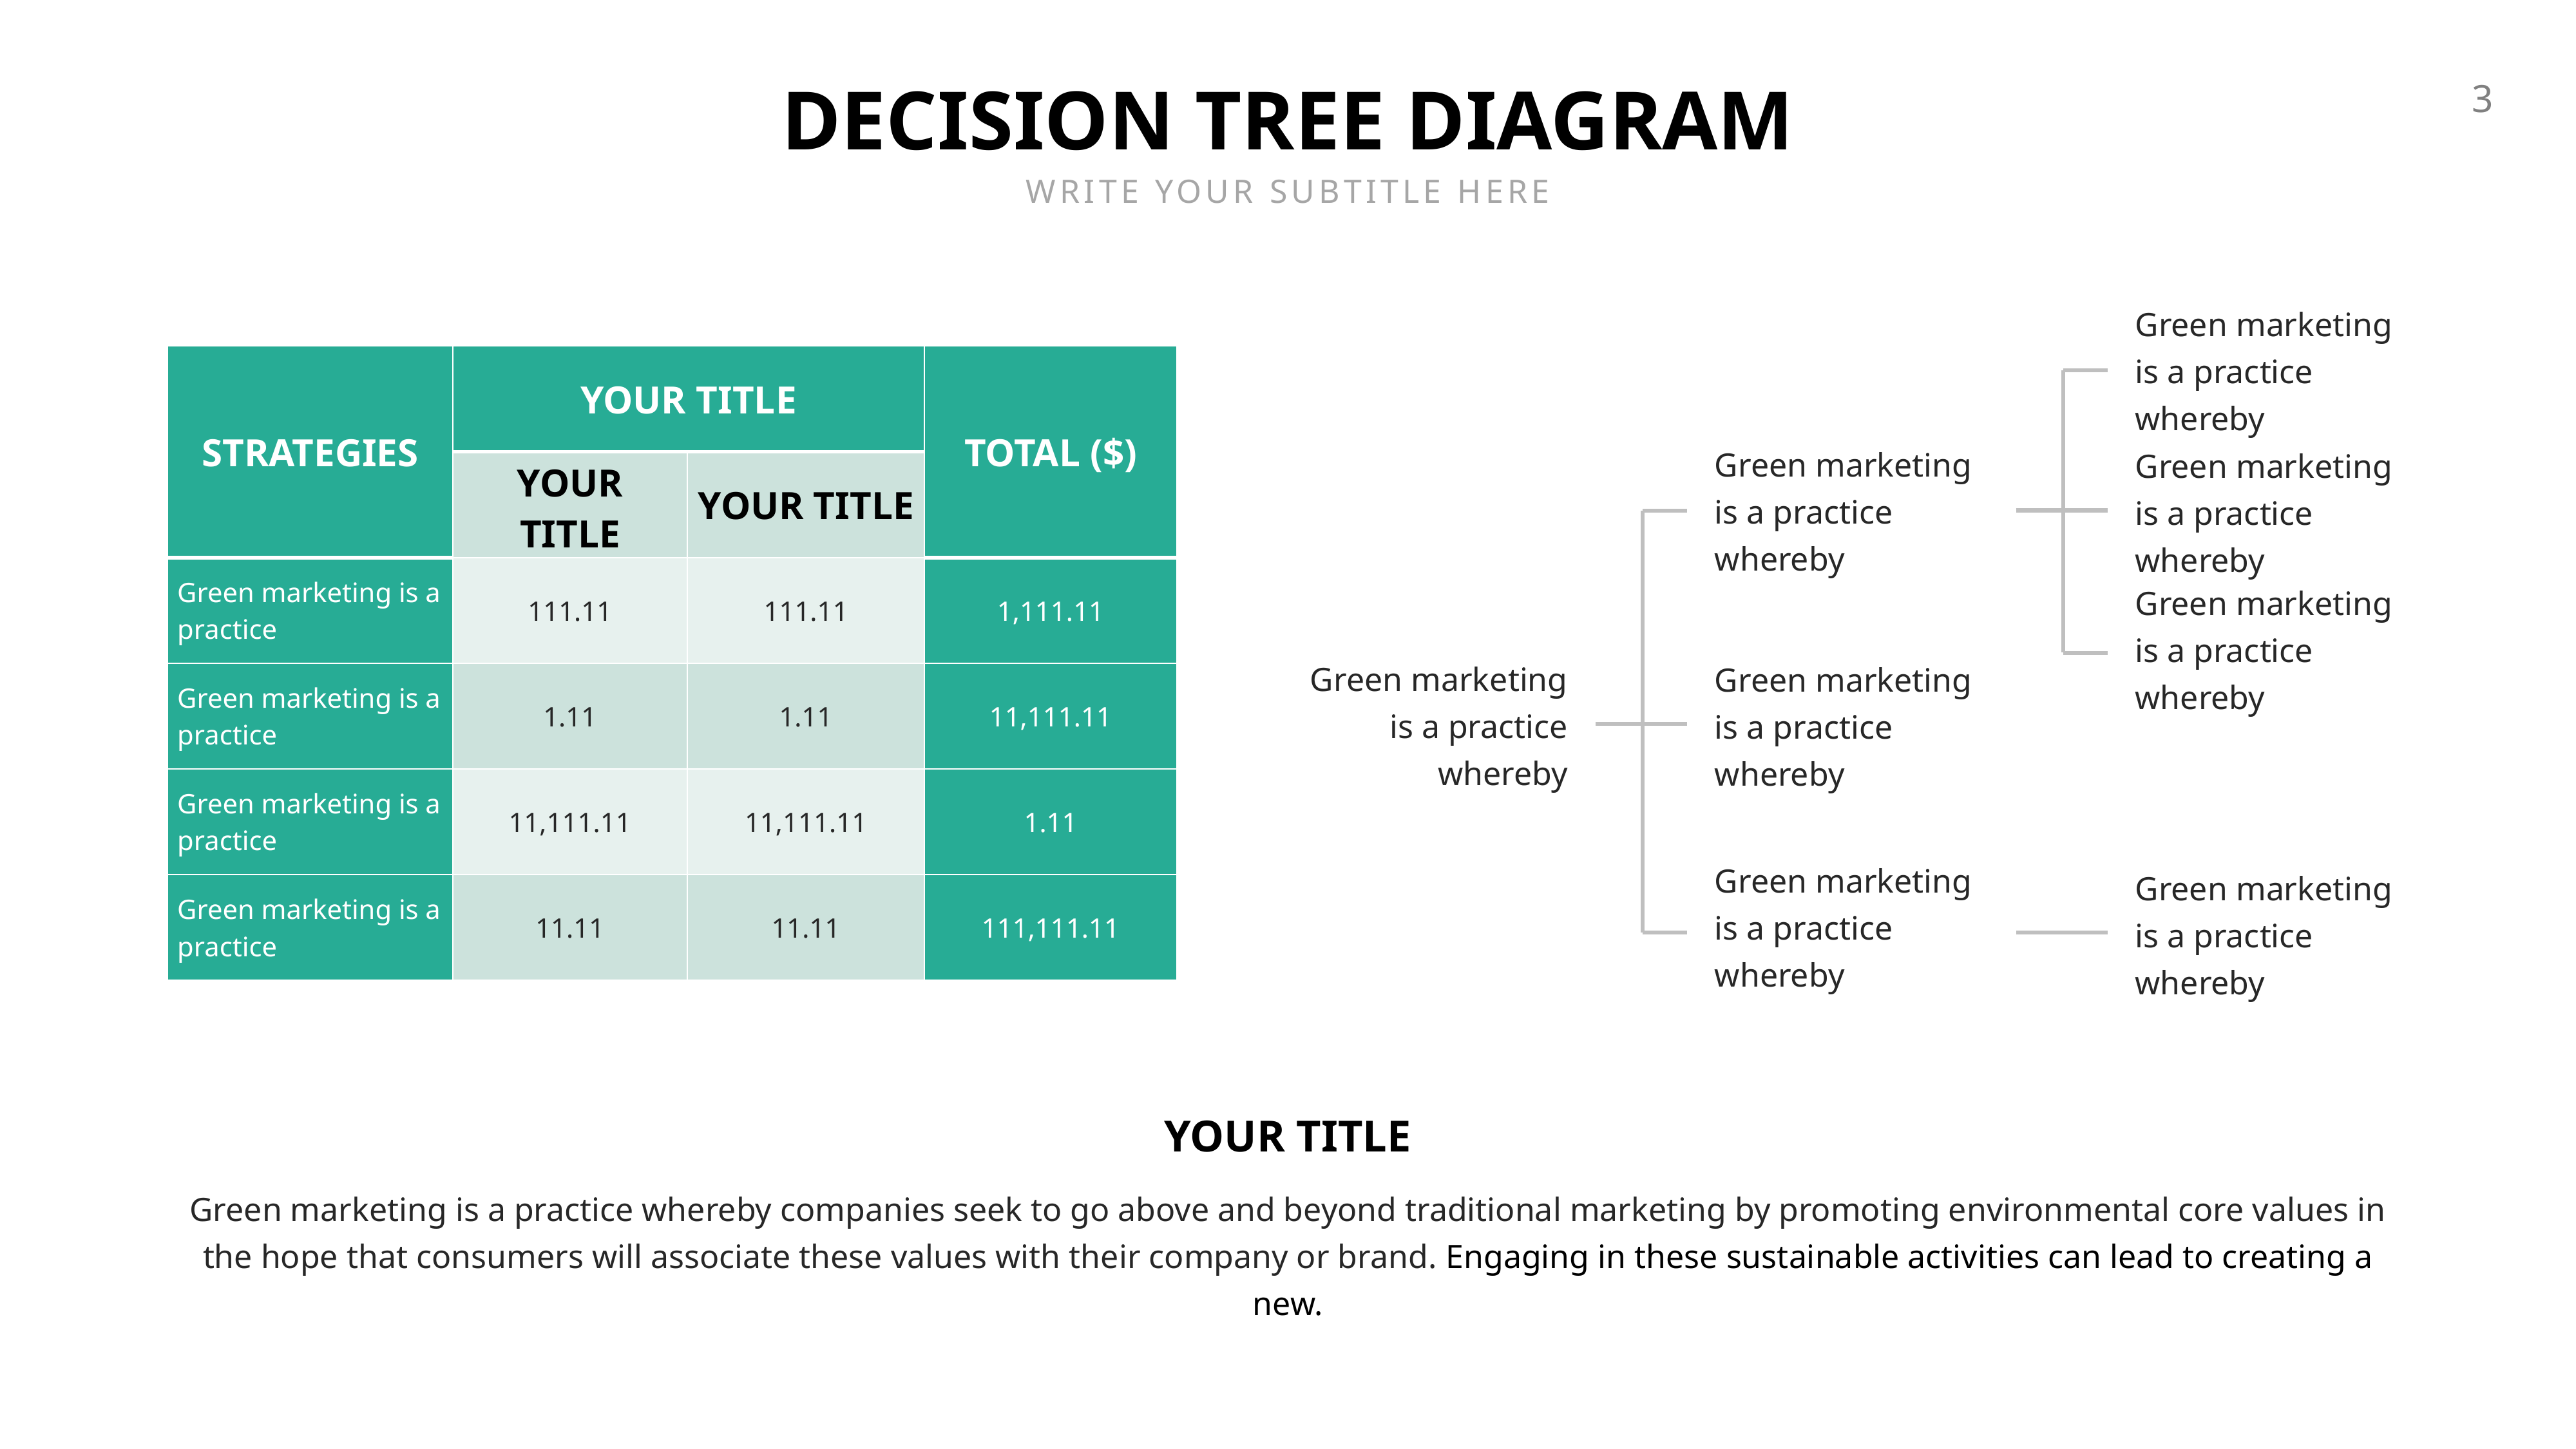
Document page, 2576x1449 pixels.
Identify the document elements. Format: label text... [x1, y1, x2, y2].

table_cell 111,111.11 [925, 875, 1176, 980]
text_box Green marketing is a practice whereby [1704, 431, 2008, 582]
table_cell Green marketing is a practice [168, 664, 452, 768]
table_cell 111.11 [688, 558, 924, 663]
text_box Green marketing is a practice whereby [1704, 848, 2008, 998]
text_box Green marketing is a practice whereby [2125, 584, 2429, 721]
text_box Green marketing is a practice whereby [2125, 855, 2429, 1006]
table_cell 11,111.11 [688, 770, 924, 874]
table_cell 111.11 [453, 558, 687, 663]
text_box Green marketing is a practice whereby [2125, 442, 2429, 584]
table_cell 1.11 [925, 770, 1176, 874]
table_cell 11.11 [688, 875, 924, 980]
table_cell 1.11 [453, 664, 687, 768]
text_box Green marketing is a practice whereby [2125, 291, 2429, 442]
table_header YOUR TITLE [453, 346, 924, 450]
table_cell 11.11 [453, 875, 687, 980]
table_cell YOUR TITLE [453, 453, 687, 557]
text_box WRITE YOUR SUBTITLE HERE [1016, 166, 1560, 215]
table_cell Green marketing is a practice [168, 560, 452, 663]
table_header STRATEGIES [168, 346, 452, 556]
table_cell Green marketing is a practice [168, 770, 452, 874]
table_cell YOUR TITLE [688, 453, 924, 557]
table_cell 1,111.11 [925, 560, 1176, 663]
table_cell 11,111.11 [453, 770, 687, 874]
table_header TOTAL ($) [925, 346, 1176, 556]
text_box Green marketing is a practice whereby [1704, 647, 2008, 797]
text_box Green marketing is a practice whereby [1274, 646, 1578, 797]
text_box Green marketing is a practice whereby companies seek to go above and beyond traditional marketing by promoting environmental core values in the hope that consumers will associate these values with their company or brand. Engaging in these sustainable activities can lead to creating a new. [160, 1170, 2416, 1334]
table_cell 11,111.11 [925, 664, 1176, 768]
table_cell Green marketing is a practice [168, 875, 452, 980]
text_box DECISION TREE DIAGRAM [772, 64, 1804, 171]
table_cell 1.11 [688, 664, 924, 768]
text_box YOUR TITLE [1154, 1104, 1422, 1165]
